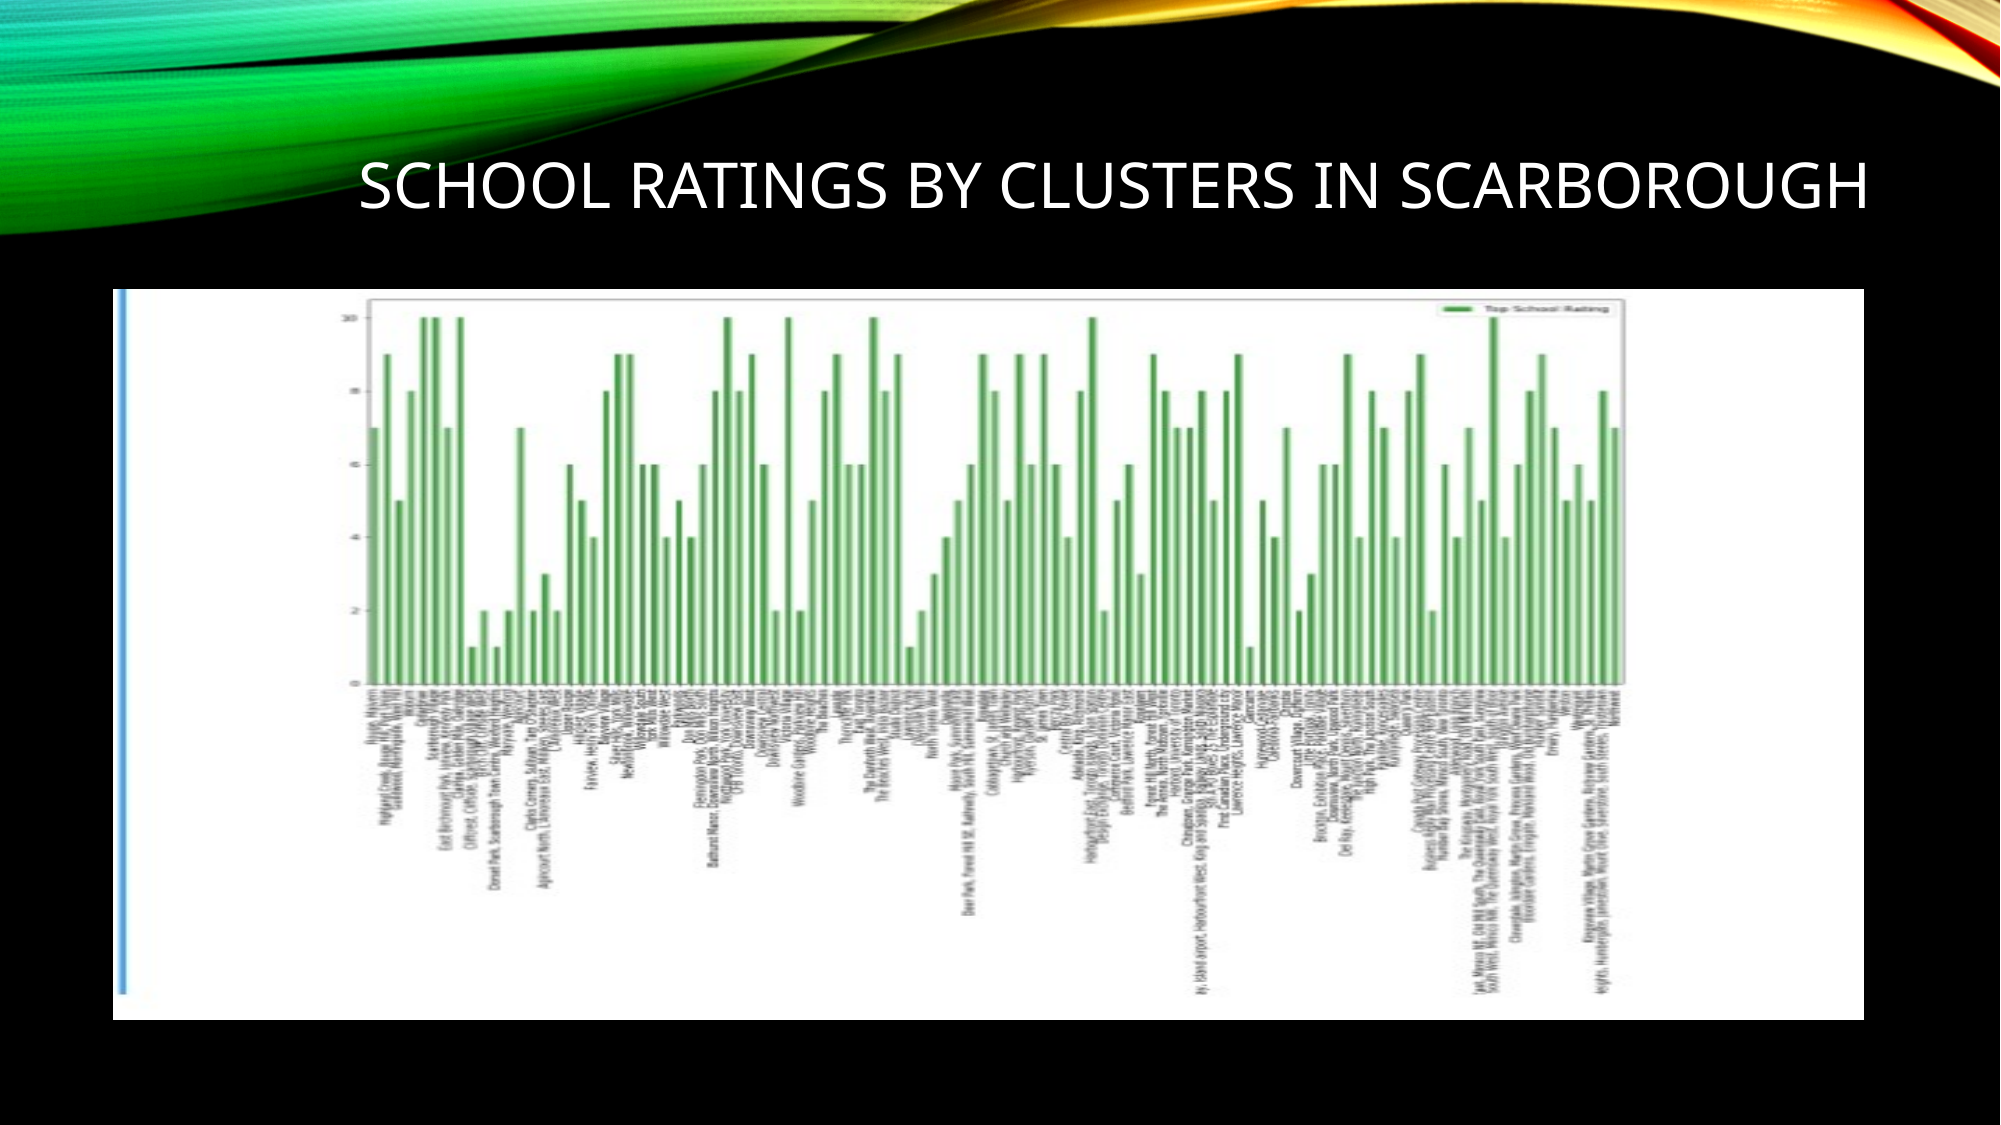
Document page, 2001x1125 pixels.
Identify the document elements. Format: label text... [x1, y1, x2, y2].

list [112, 289, 1864, 1021]
picture [0, 0, 2000, 237]
title School Ratings by Clusters in Scarborough [316, 125, 1888, 250]
